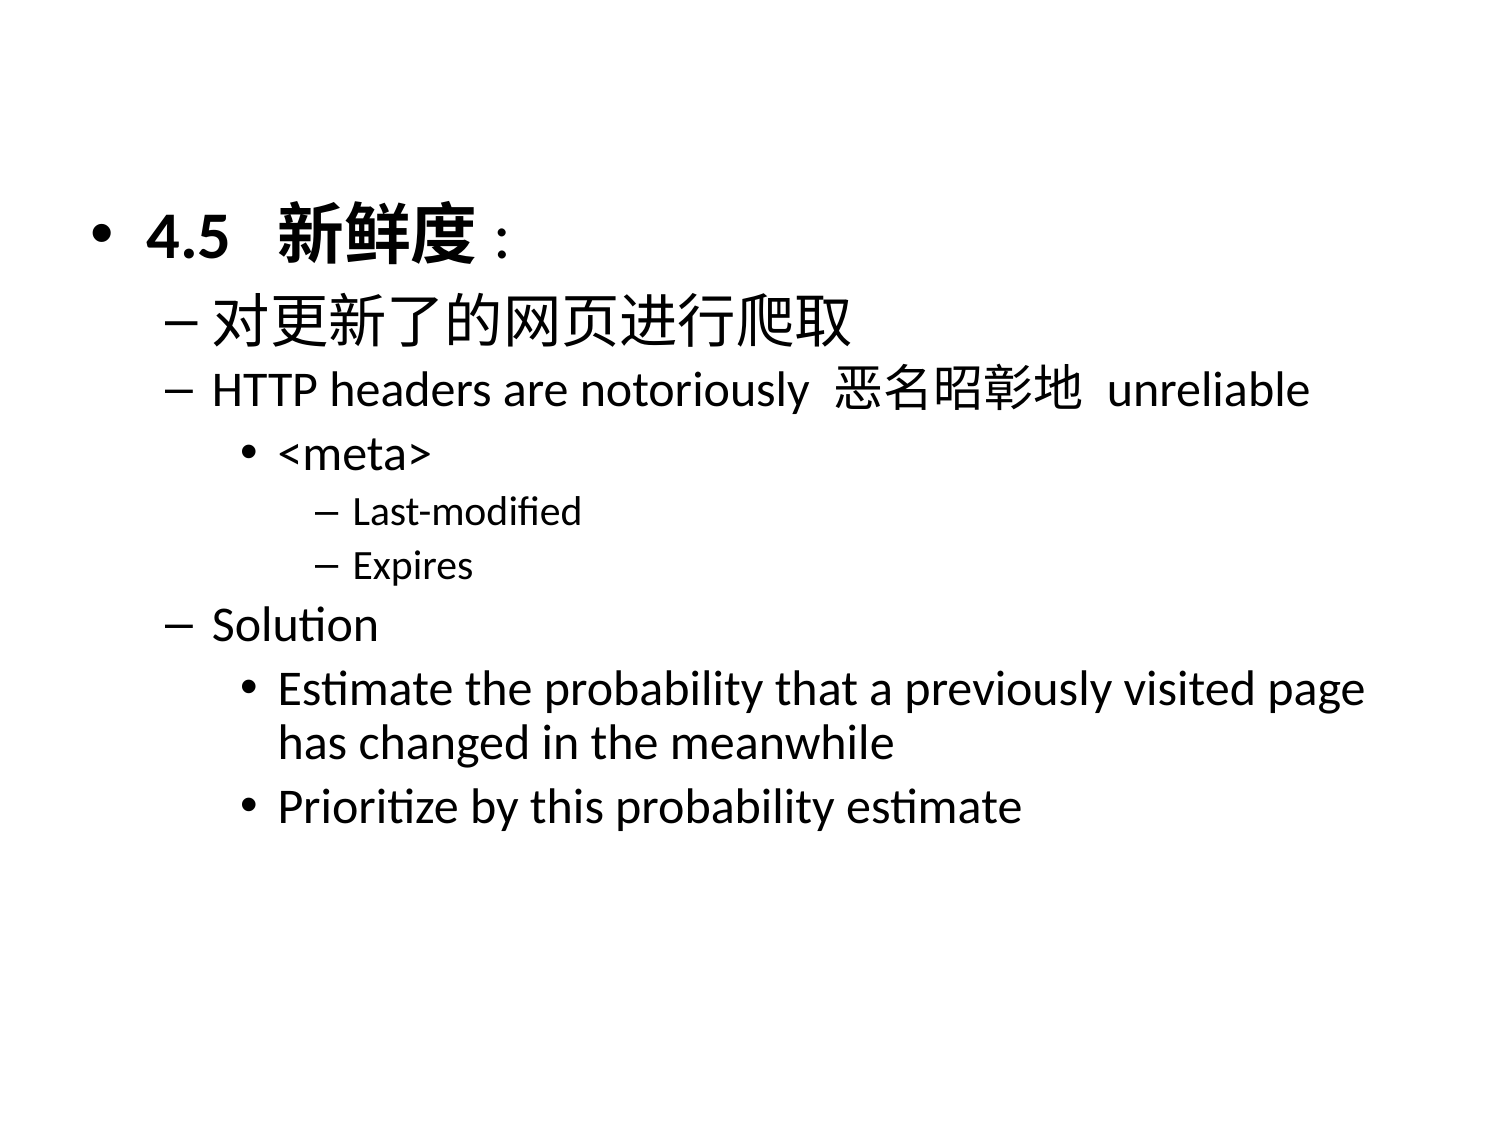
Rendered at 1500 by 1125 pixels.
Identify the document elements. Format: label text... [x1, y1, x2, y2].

list 4.5 新鲜度: 对更新了的网页进行爬取 HTTP headers are notoriously 恶名昭彰地 unreliable <meta> Last-modified Expires Solution Estimate the probability that a previously visited page has changed in the meanwhile Prioritize by this probability estimate [75, 184, 1425, 1005]
